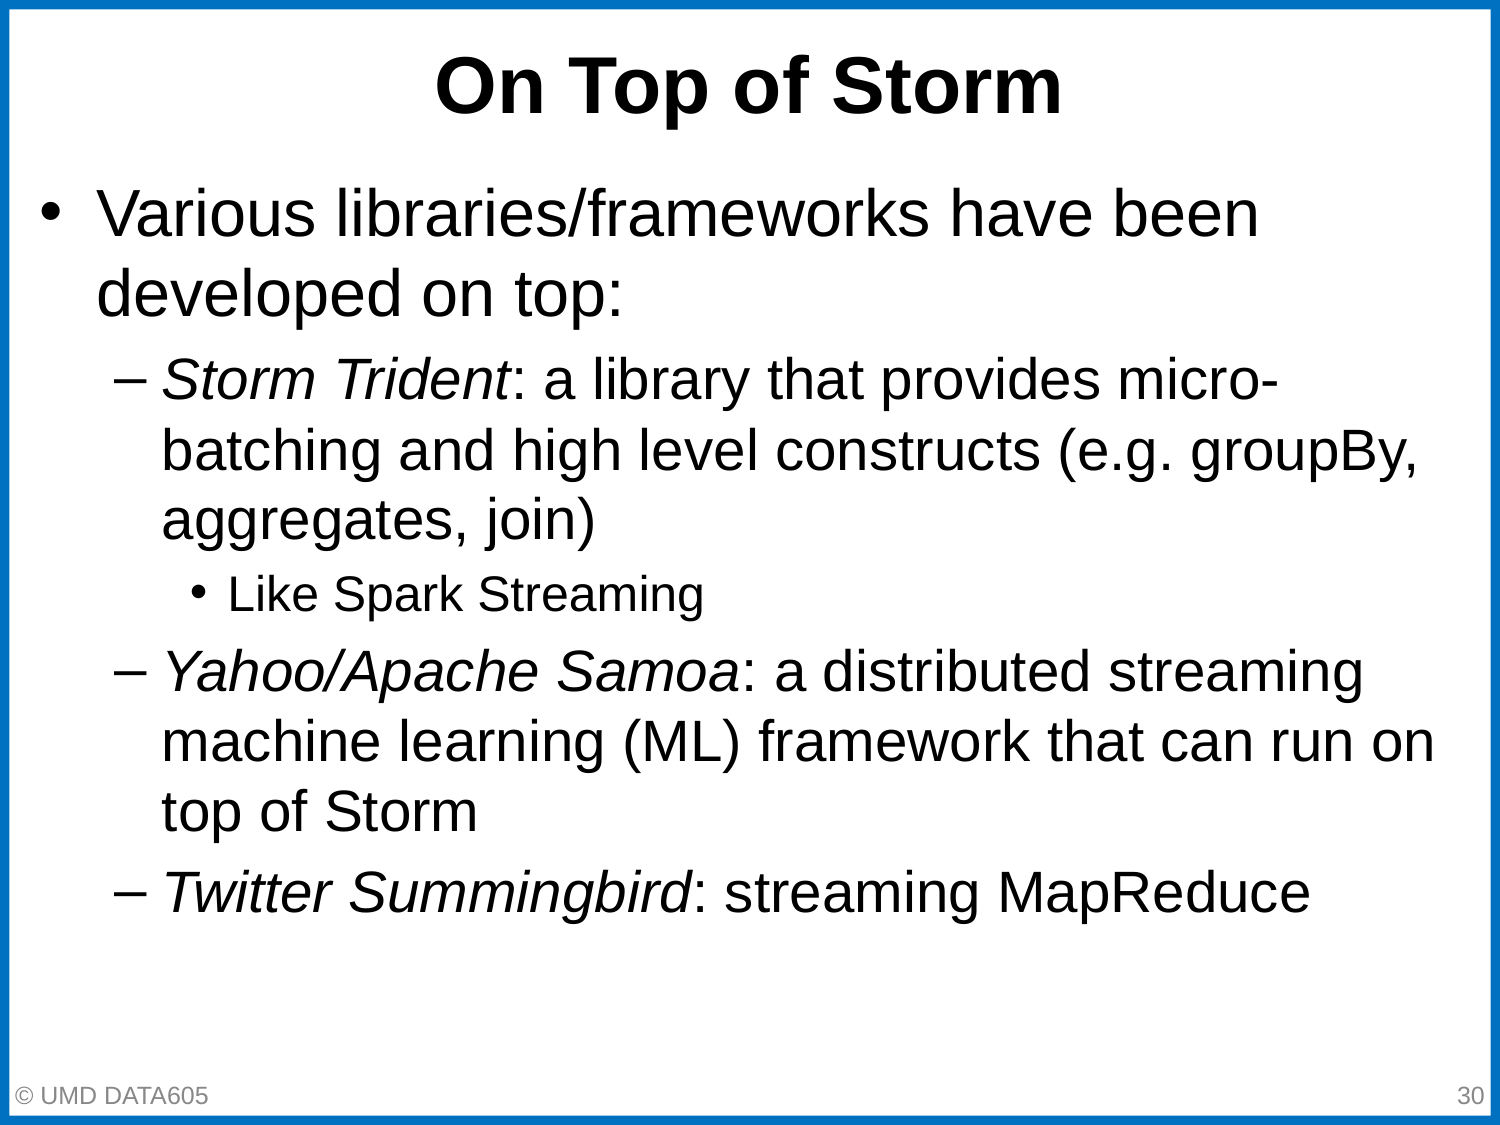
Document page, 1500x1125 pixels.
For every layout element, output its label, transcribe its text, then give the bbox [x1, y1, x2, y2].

footer [0, 1065, 550, 1125]
list Various libraries/frameworks have been developed on top: Storm Trident: a library that provides micro-batching and high level constructs (e.g. groupBy, aggregates, join) Like Spark Streaming Yahoo/Apache Samoa: a distributed streaming machine learning (ML) framework that can run on top of Storm Twitter Summingbird: streaming MapReduce [24, 162, 1475, 1025]
title On Top of Storm [24, 24, 1475, 138]
slide_number ‹#› [1149, 1065, 1500, 1125]
